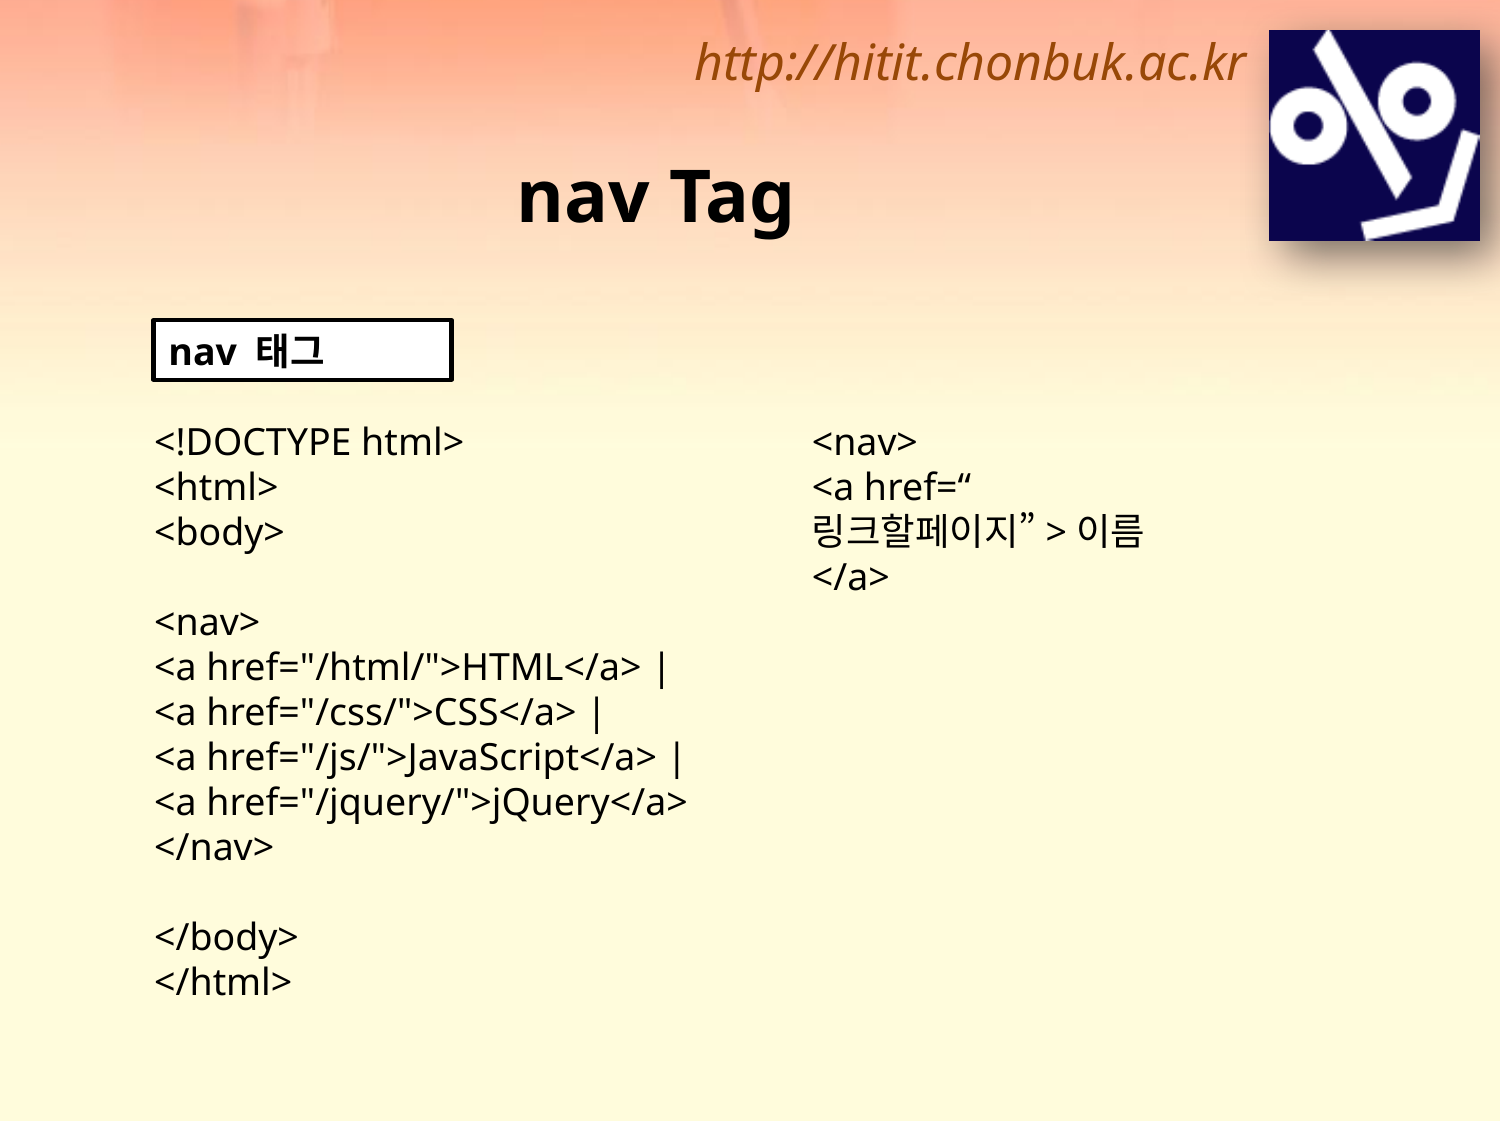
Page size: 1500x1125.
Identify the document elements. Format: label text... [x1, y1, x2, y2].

text_box nav 태그 [151, 318, 454, 382]
text_box nav Tag [501, 141, 999, 245]
picture [0, 0, 1500, 1121]
text_box <!DOCTYPE html> <html> <body> <nav> <a href="/html/">HTML</a> | <a href="/css/">CSS</a> | <a href="/js/">JavaScript</a> | <a href="/jquery/">jQuery</a> </nav> </body> </html> [139, 410, 750, 1011]
text_box <nav> <a href=“링크할페이지”>이름</a> [797, 410, 1201, 606]
